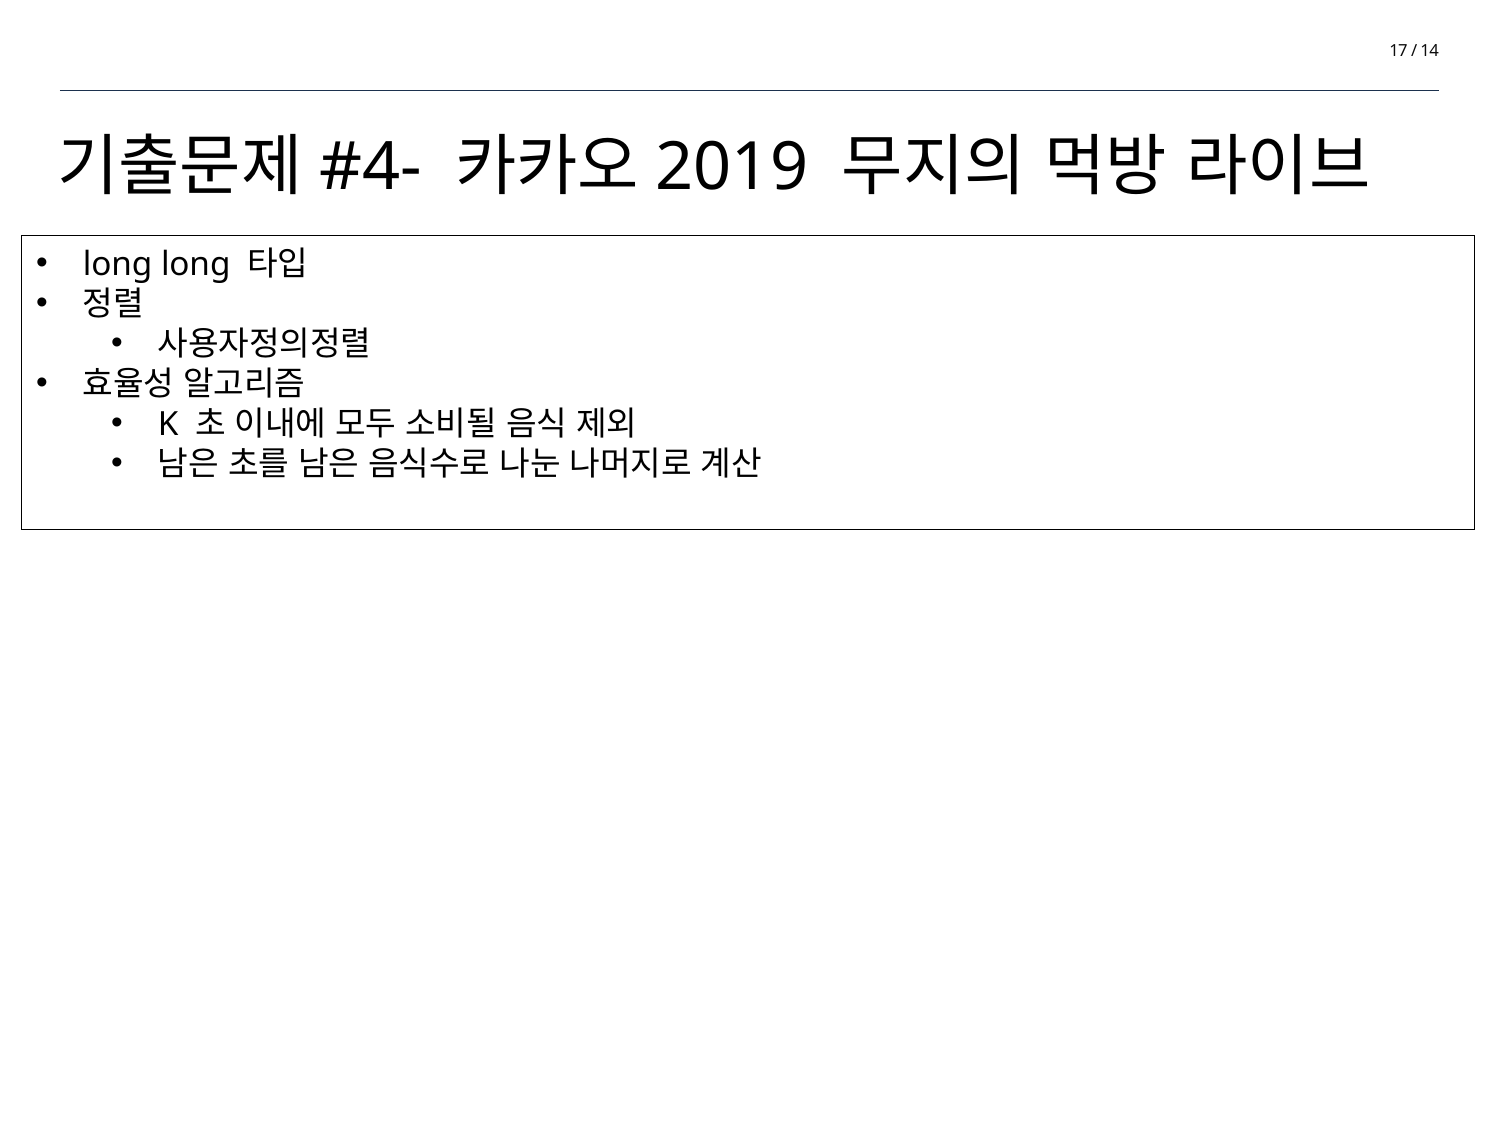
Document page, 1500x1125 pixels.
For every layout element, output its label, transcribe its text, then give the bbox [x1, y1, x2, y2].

title 기출문제#4- 카카오2019 무지의 먹방 라이브 [42, 114, 1454, 211]
text_box long long 타입 정렬 사용자정의정렬 효율성 알고리즘 K 초 이내에 모두 소비될 음식 제외 남은 초를 남은 음식수로 나눈 나머지로 계산 [21, 235, 1475, 530]
text_box 17 / 14 [1193, 32, 1454, 70]
